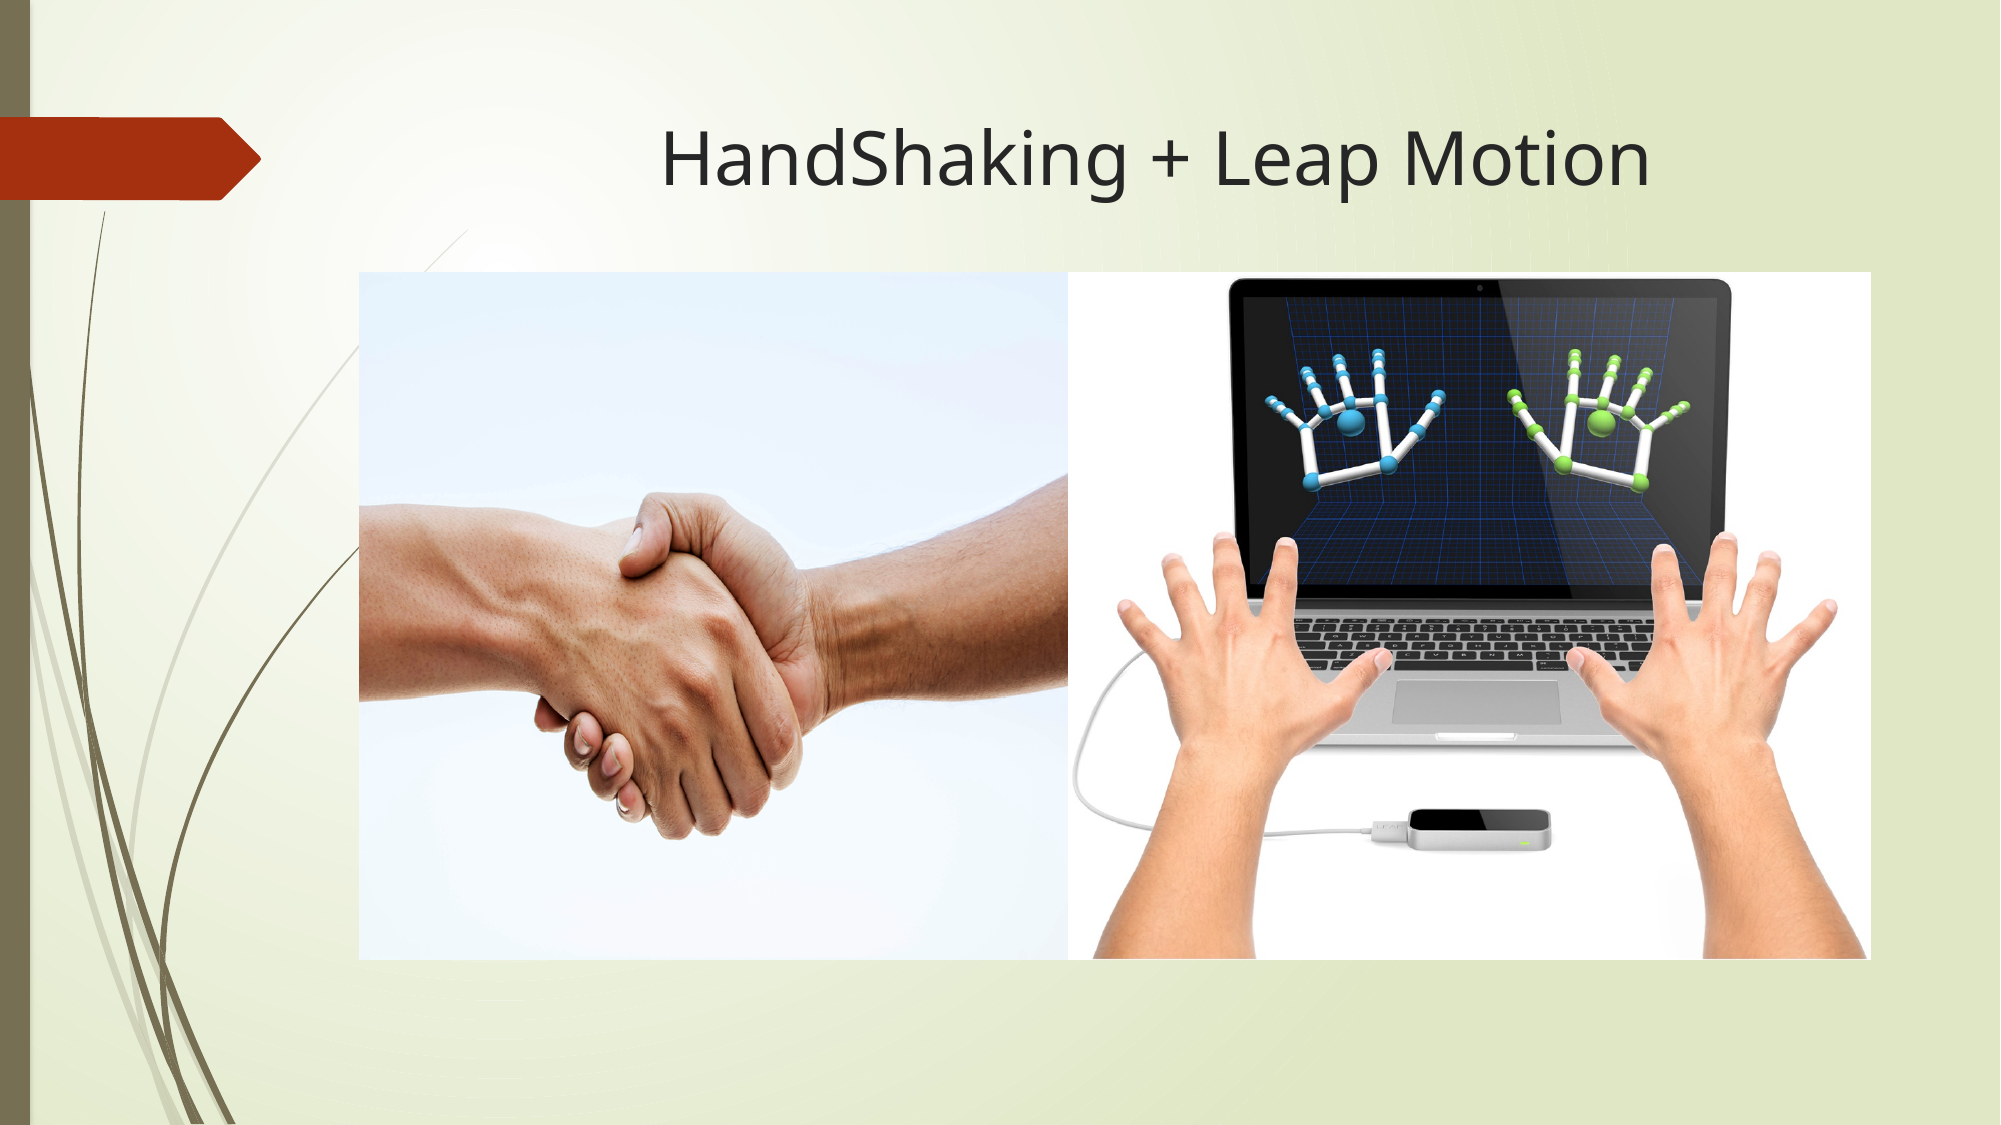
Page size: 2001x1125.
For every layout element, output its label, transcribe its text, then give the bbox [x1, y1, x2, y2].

title HandShaking + Leap Motion [425, 102, 1888, 313]
picture [359, 272, 1872, 961]
